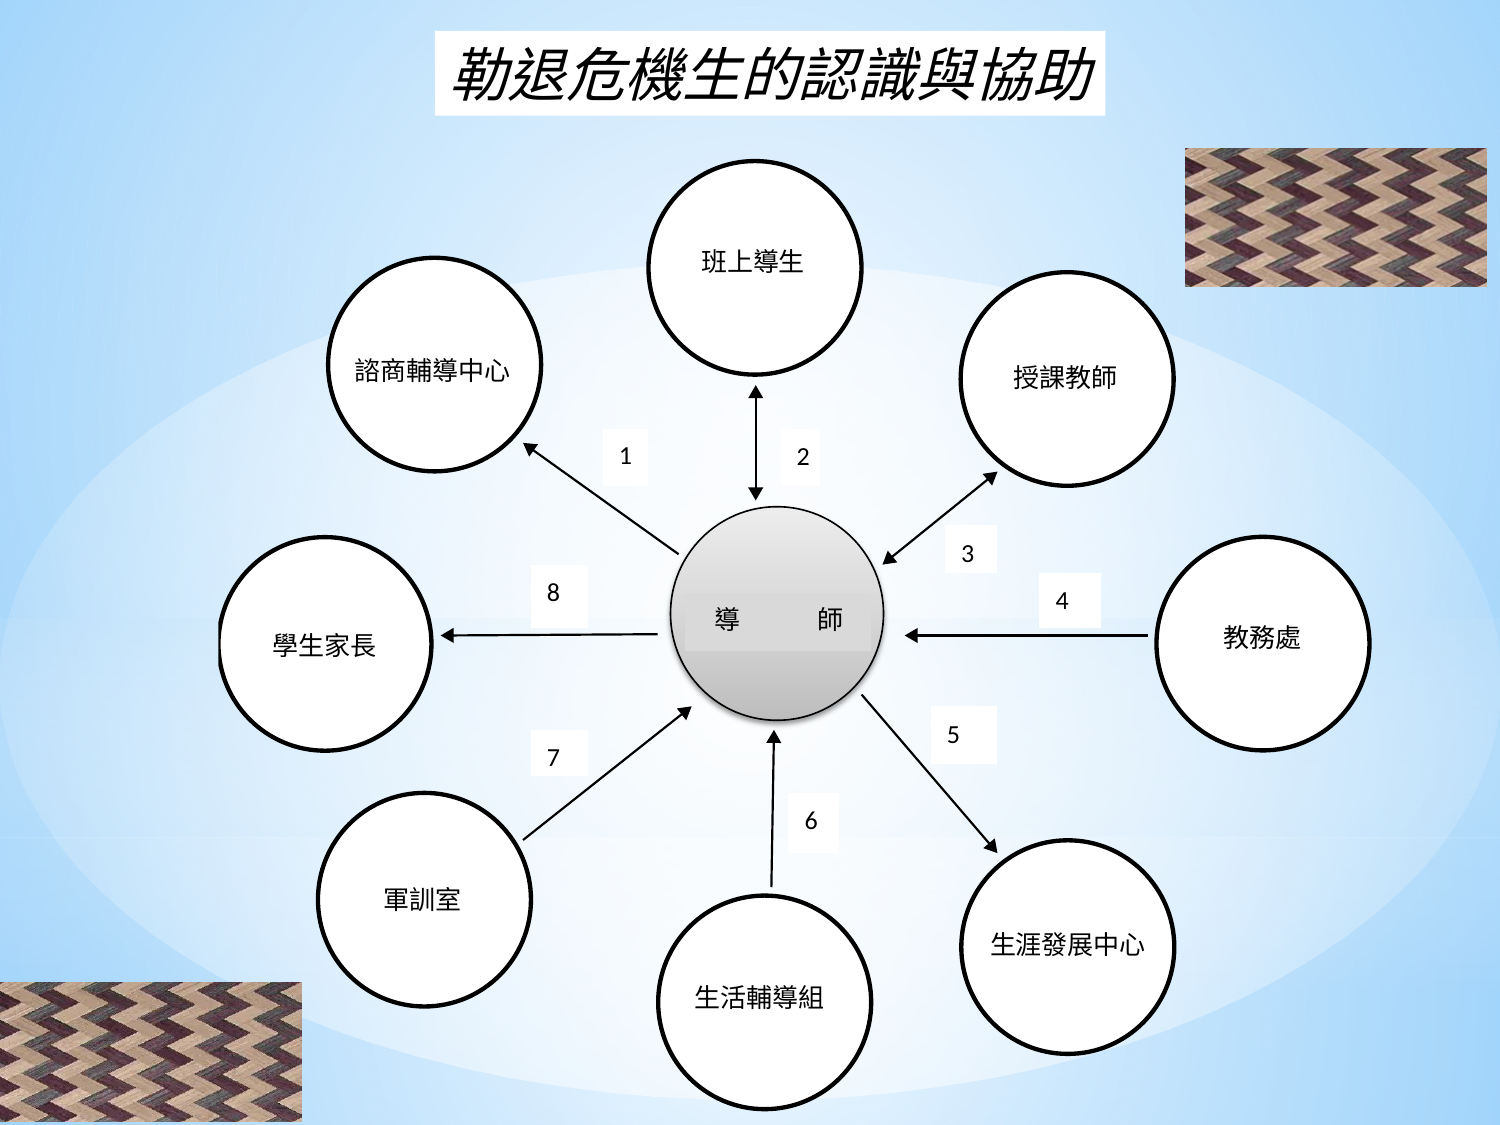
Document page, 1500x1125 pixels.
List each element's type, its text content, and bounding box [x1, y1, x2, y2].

picture [0, 89, 1487, 1122]
text_box 勒退危機生的認識與協助 [434, 30, 1107, 87]
